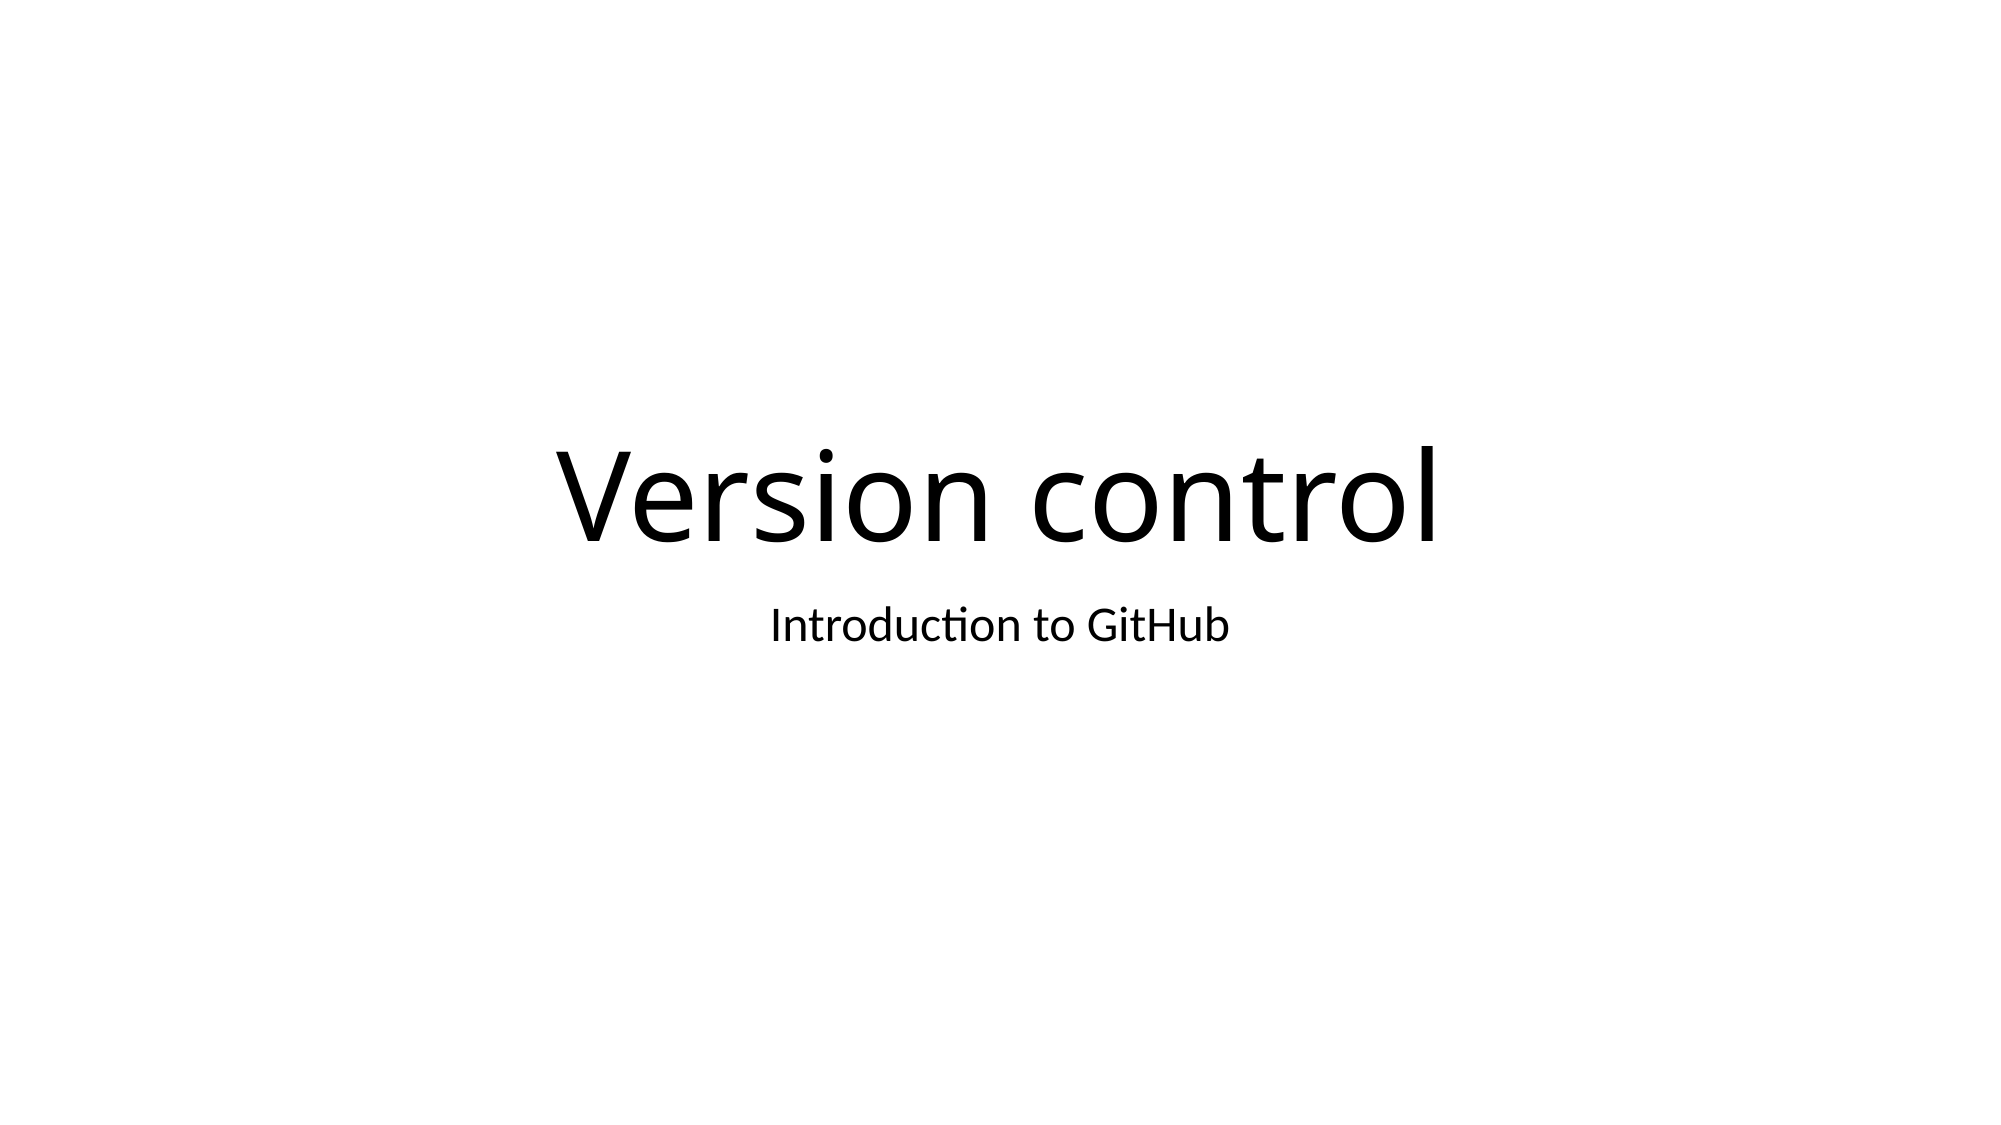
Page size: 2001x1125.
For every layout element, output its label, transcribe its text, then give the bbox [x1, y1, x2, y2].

title Version control [249, 184, 1750, 576]
subtitle Introduction to GitHub [249, 590, 1750, 863]
